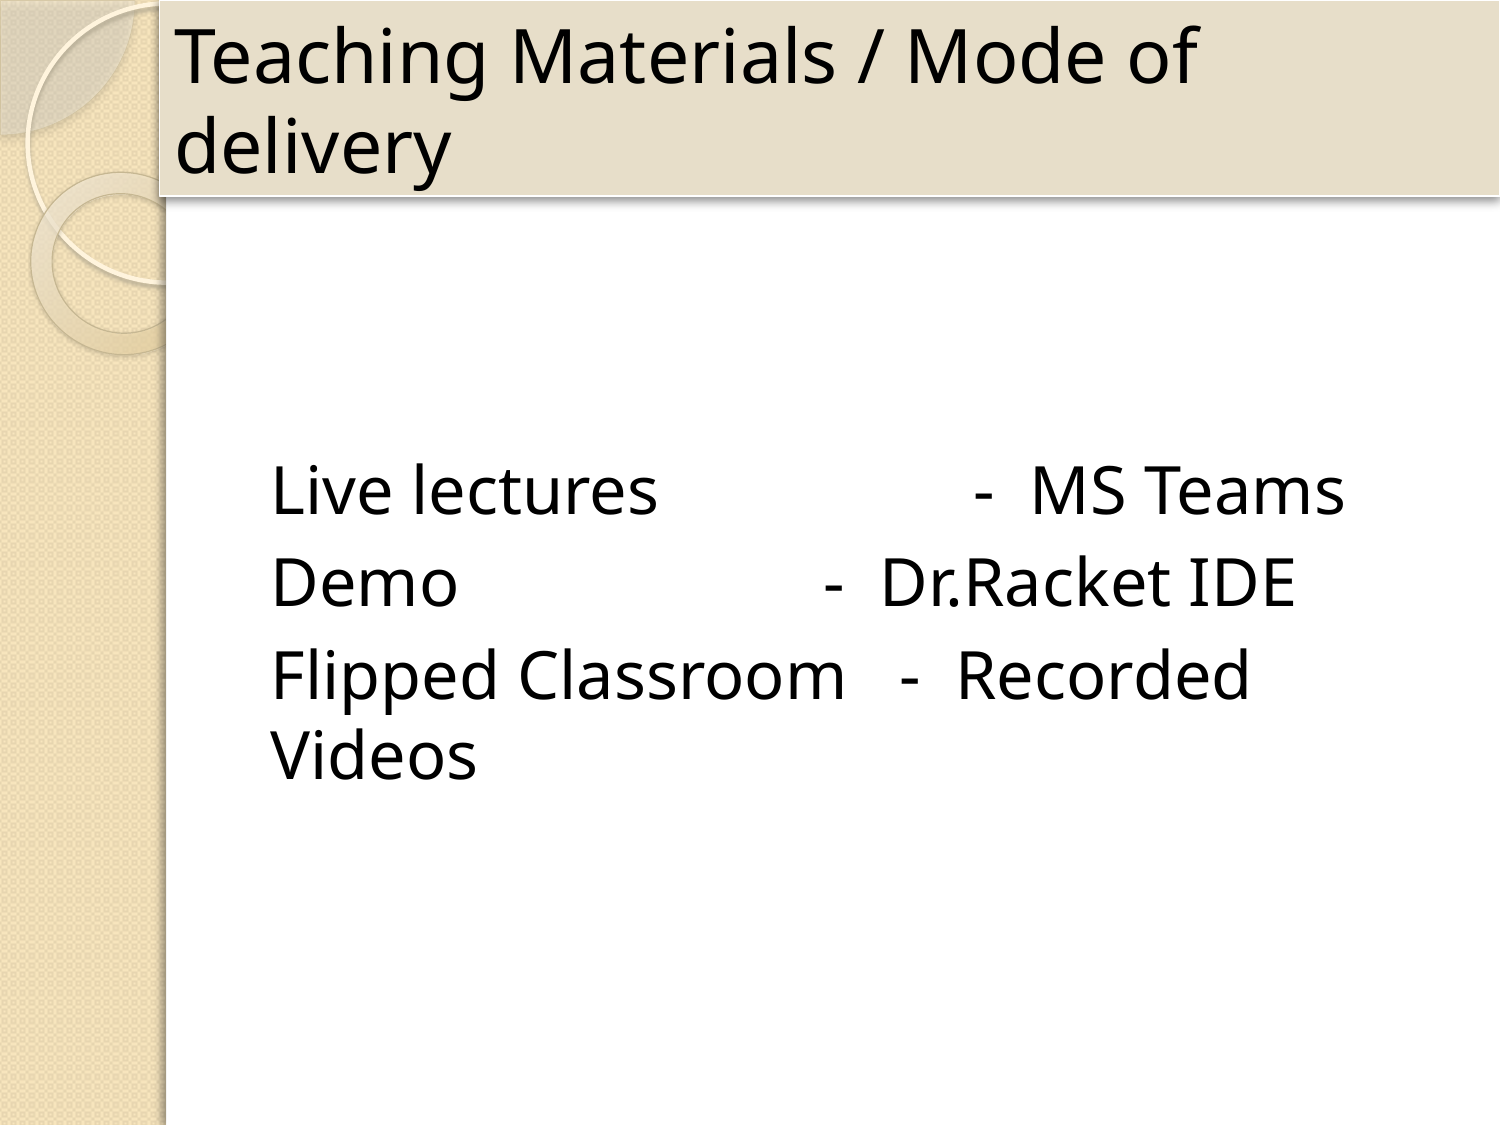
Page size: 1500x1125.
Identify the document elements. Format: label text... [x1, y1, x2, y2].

title Teaching Materials / Mode of delivery [159, 0, 1500, 197]
list Live lectures - MS Teams Demo - Dr.Racket IDE Flipped Classroom - Recorded Videos [242, 255, 1473, 1043]
